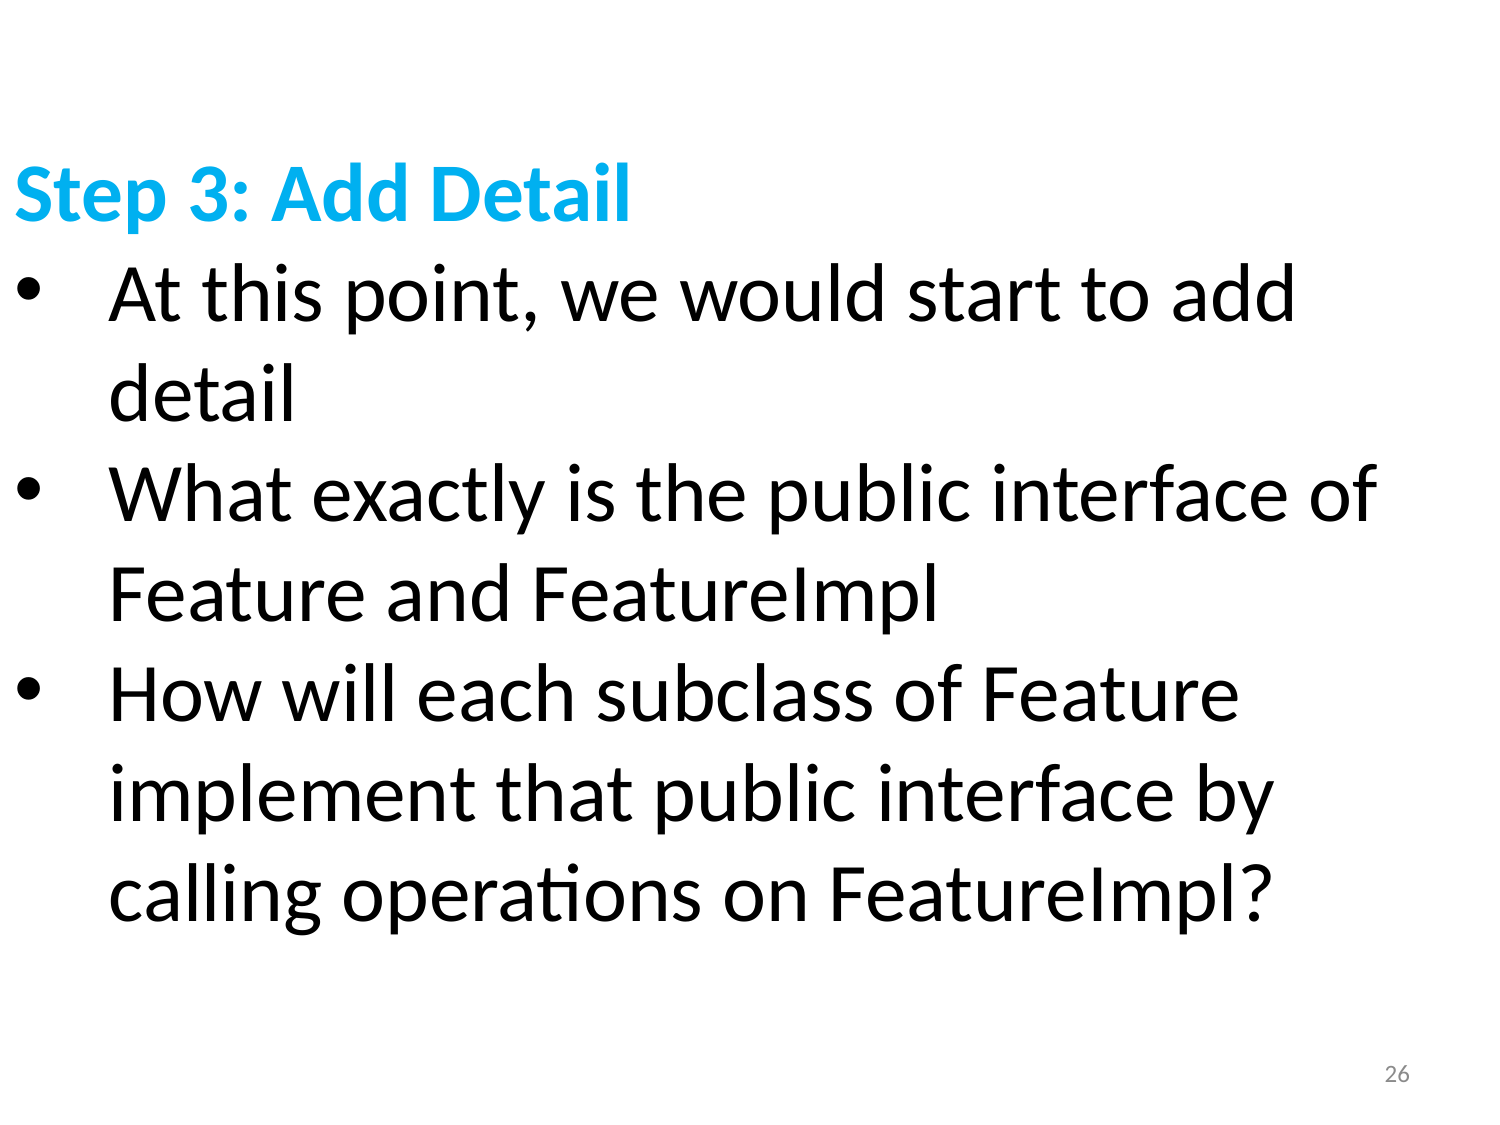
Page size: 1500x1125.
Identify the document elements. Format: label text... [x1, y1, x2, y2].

text_box Step 3: Add Detail At this point, we would start to add detail What exactly is the public interface of Feature and FeatureImpl How will each subclass of Feature implement that public interface by calling operations on FeatureImpl? [0, 130, 1500, 946]
slide_number 26 [1074, 1042, 1425, 1103]
